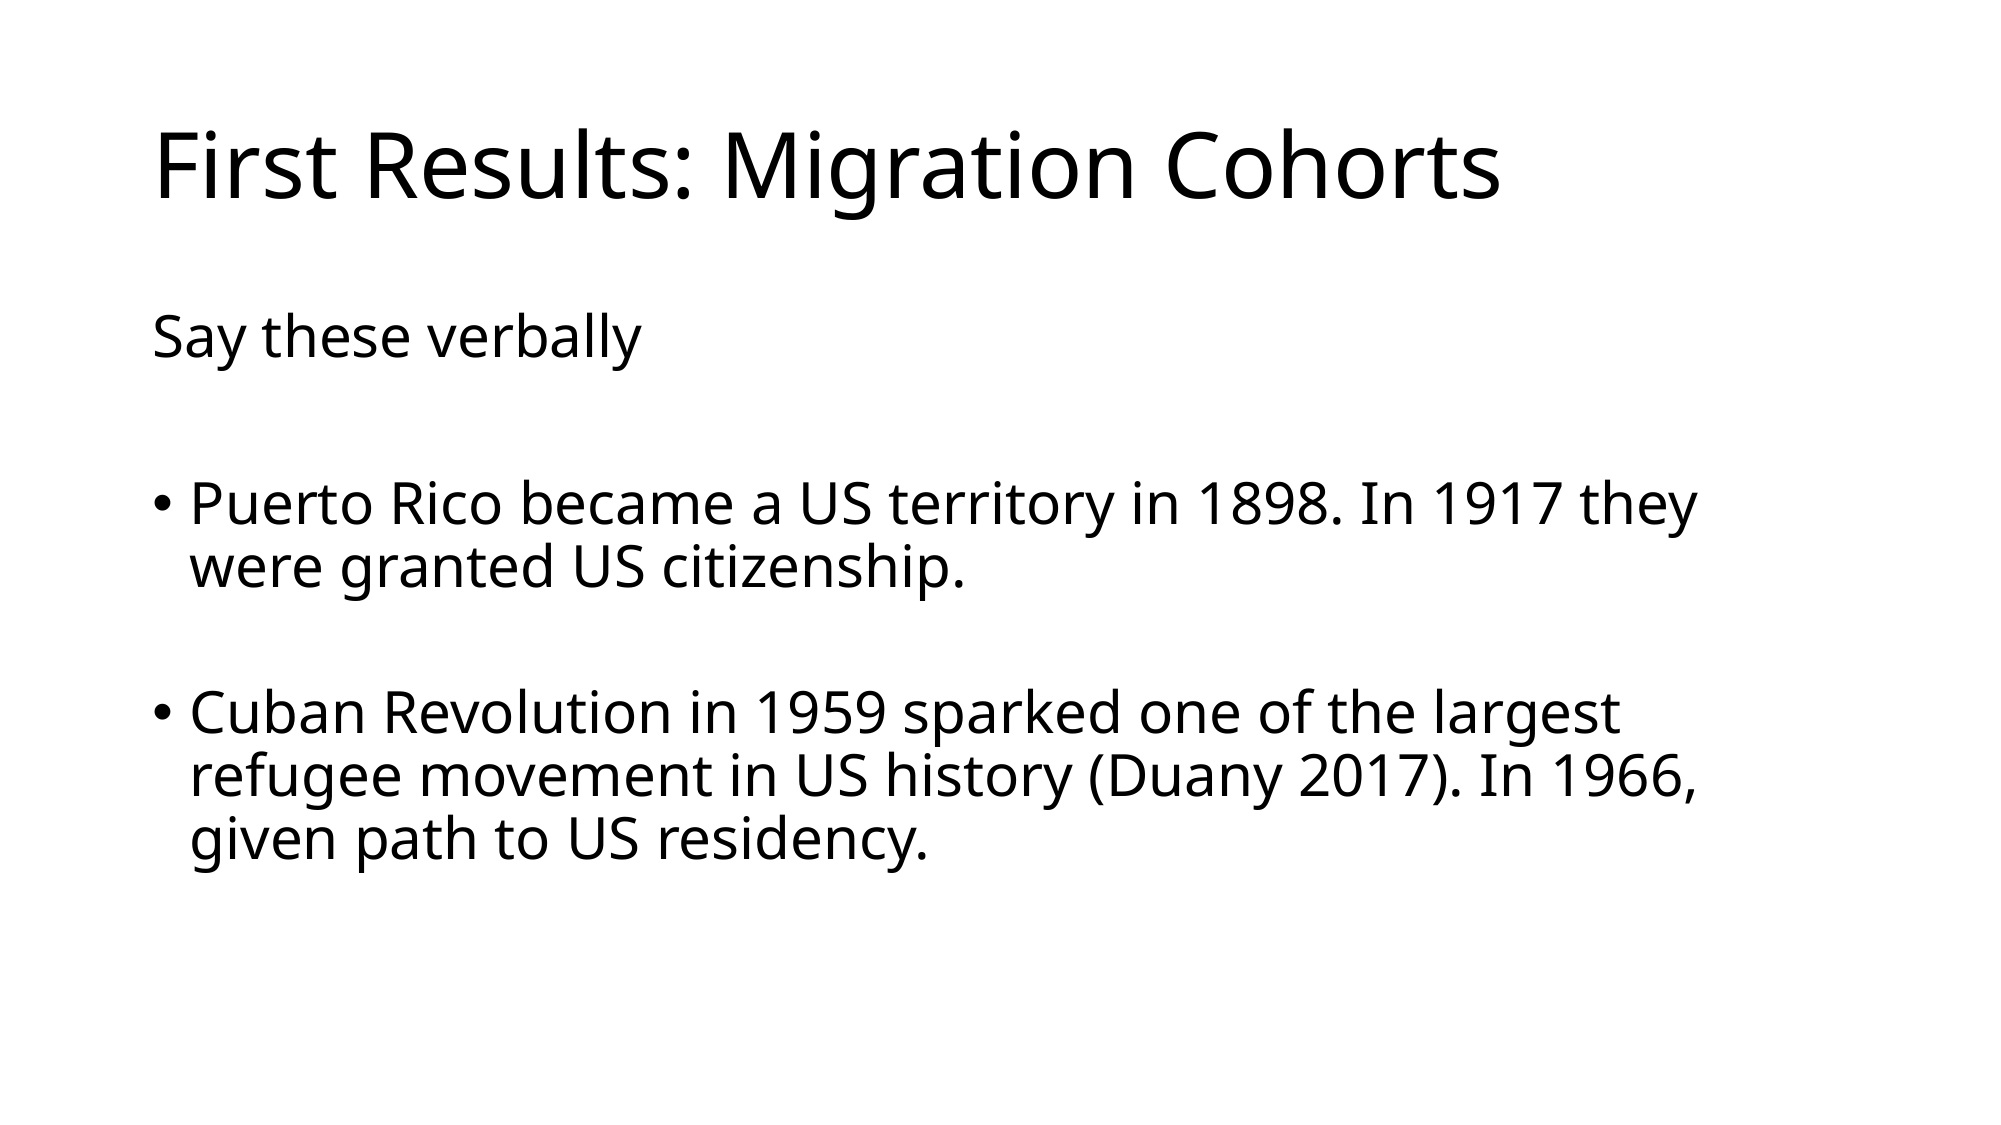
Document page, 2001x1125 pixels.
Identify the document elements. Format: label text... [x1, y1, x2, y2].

list Say these verbally Puerto Rico became a US territory in 1898. In 1917 they were granted US citizenship. Cuban Revolution in 1959 sparked one of the largest refugee movement in US history (Duany 2017). In 1966, given path to US residency. [137, 299, 1863, 1014]
title First Results: Migration Cohorts [137, 59, 1863, 278]
